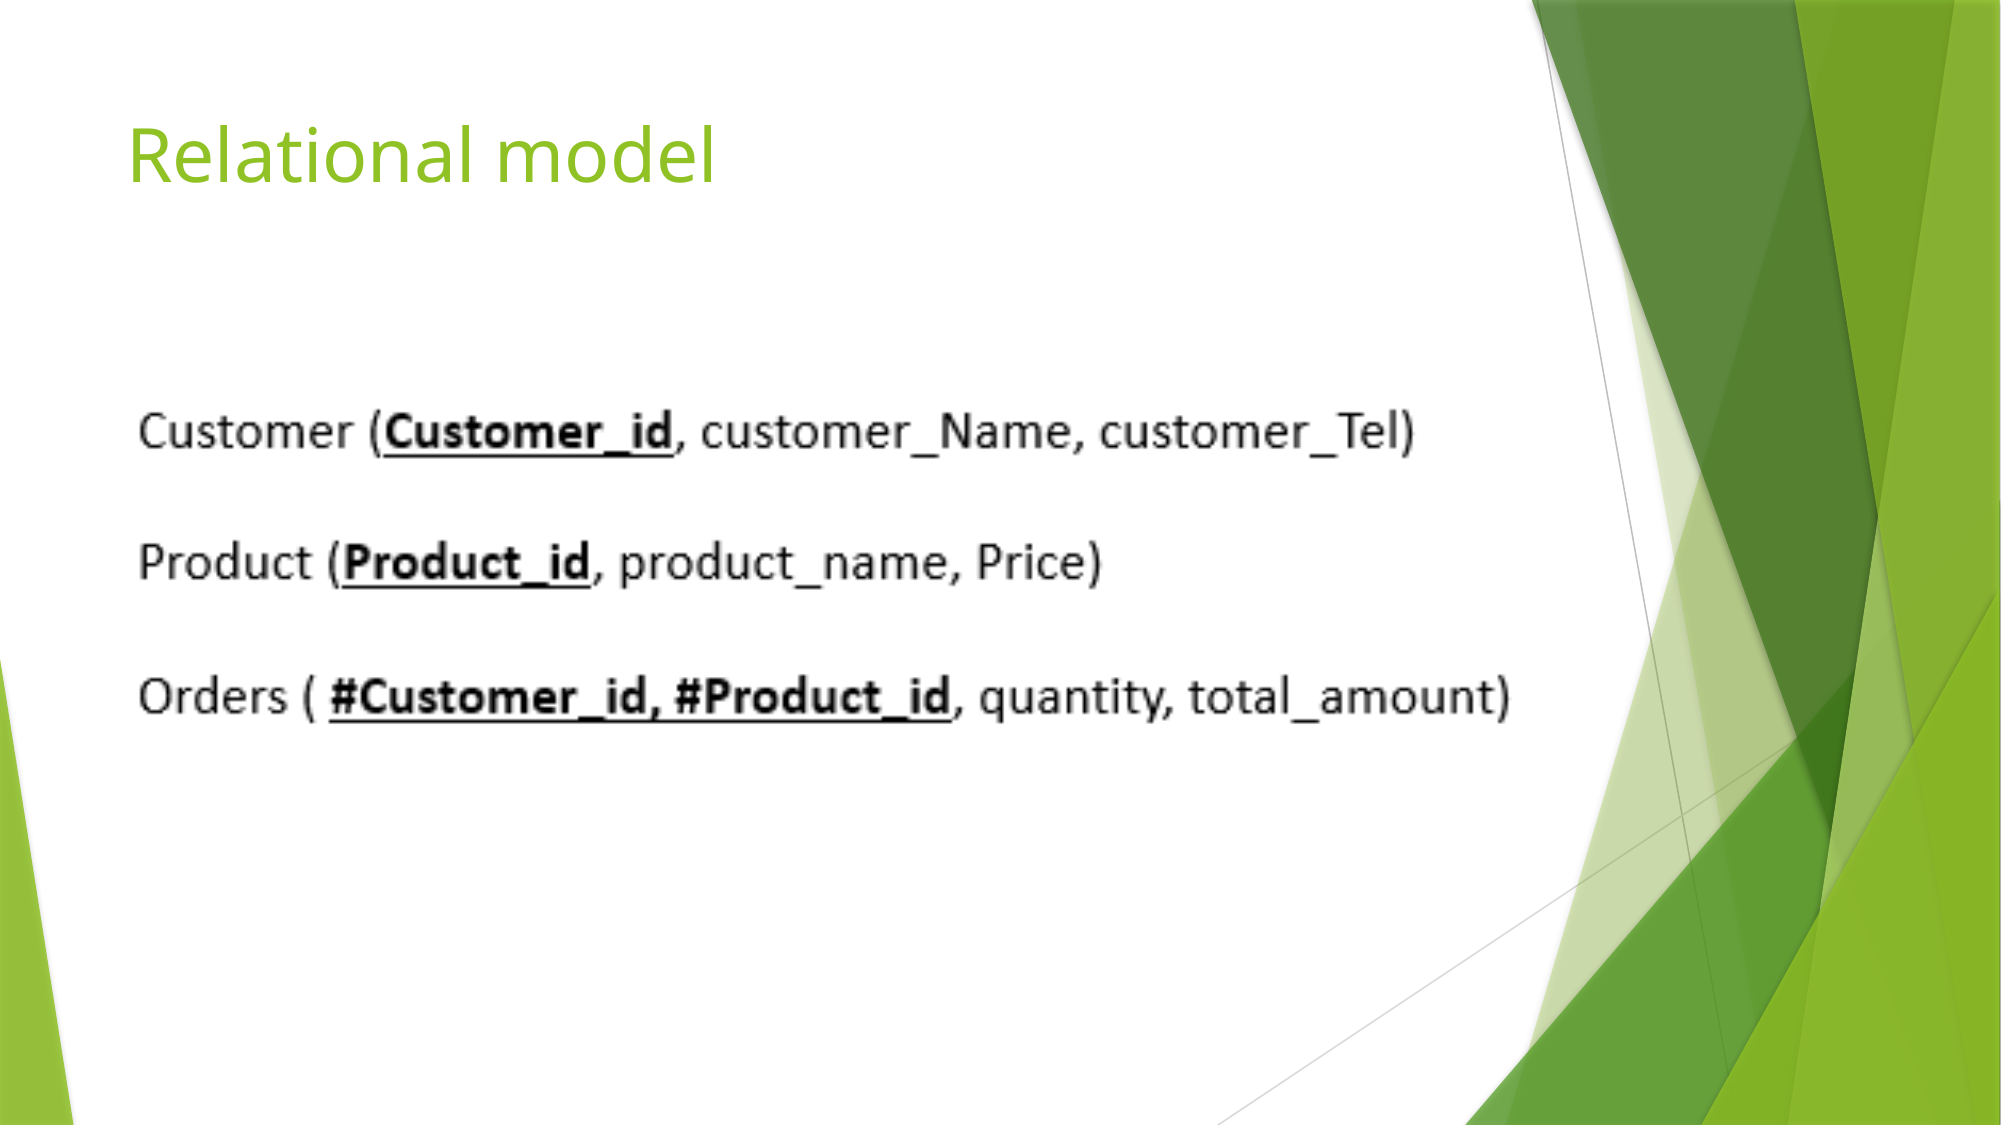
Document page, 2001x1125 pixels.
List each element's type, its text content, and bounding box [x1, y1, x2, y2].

title Relational model [111, 99, 1522, 317]
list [115, 366, 1592, 773]
